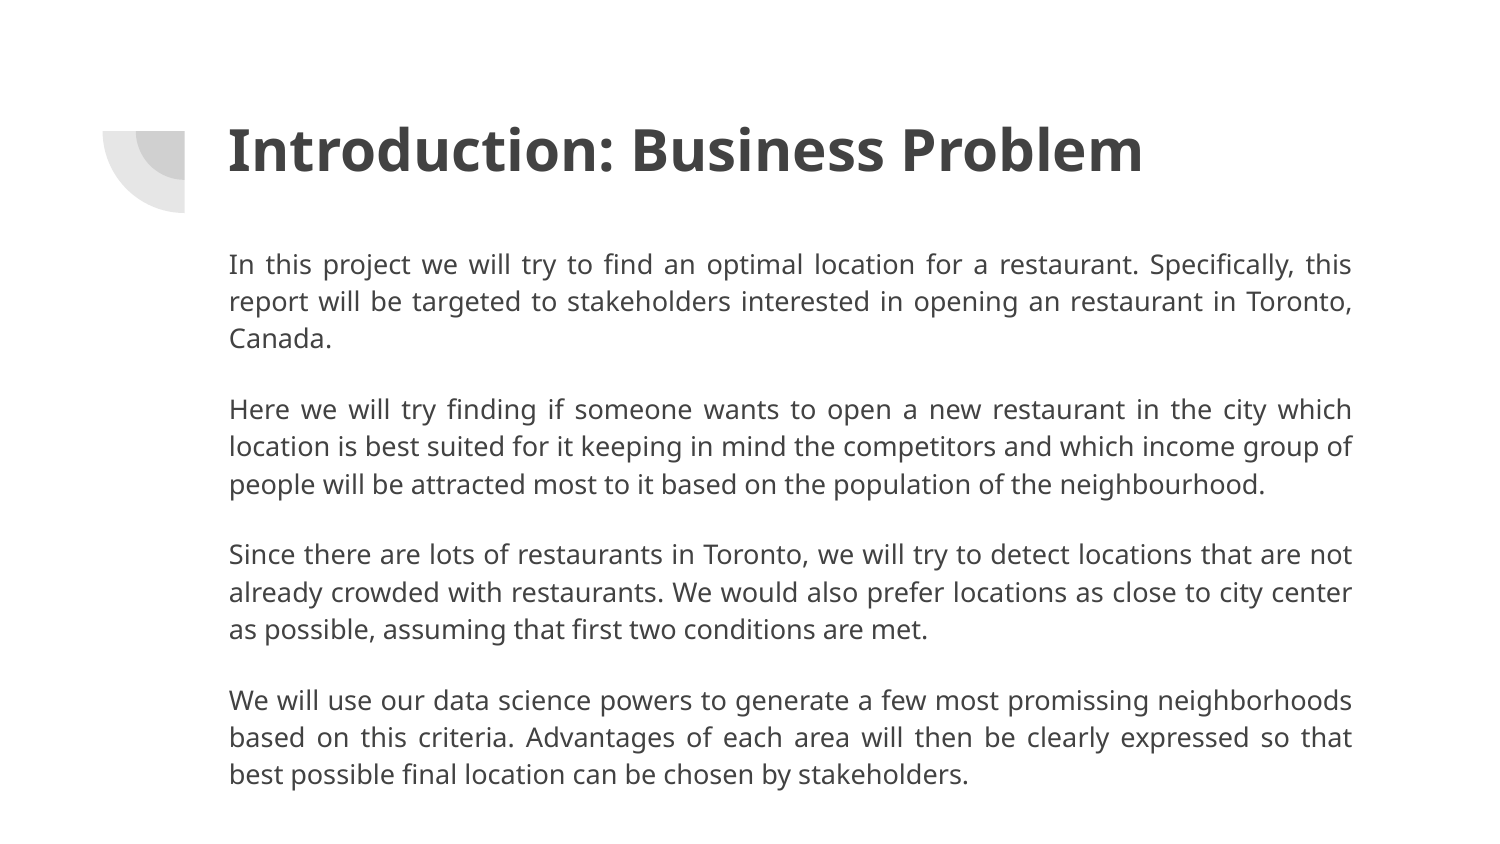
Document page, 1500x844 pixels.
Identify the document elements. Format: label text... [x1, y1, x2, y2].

title Introduction: Business Problem [213, 98, 1368, 227]
list In this project we will try to find an optimal location for a restaurant. Specifically, this report will be targeted to stakeholders interested in opening an restaurant in Toronto, Canada. Here we will try finding if someone wants to open a new restaurant in the city which location is best suited for it keeping in mind the competitors and which income group of people will be attracted most to it based on the population of the neighbourhood. Since there are lots of restaurants in Toronto, we will try to detect locations that are not already crowded with restaurants. We would also prefer locations as close to city center as possible, assuming that first two conditions are met. We will use our data science powers to generate a few most promissing neighborhoods based on this criteria. Advantages of each area will then be clearly expressed so that best possible final location can be chosen by stakeholders. [213, 227, 1368, 645]
